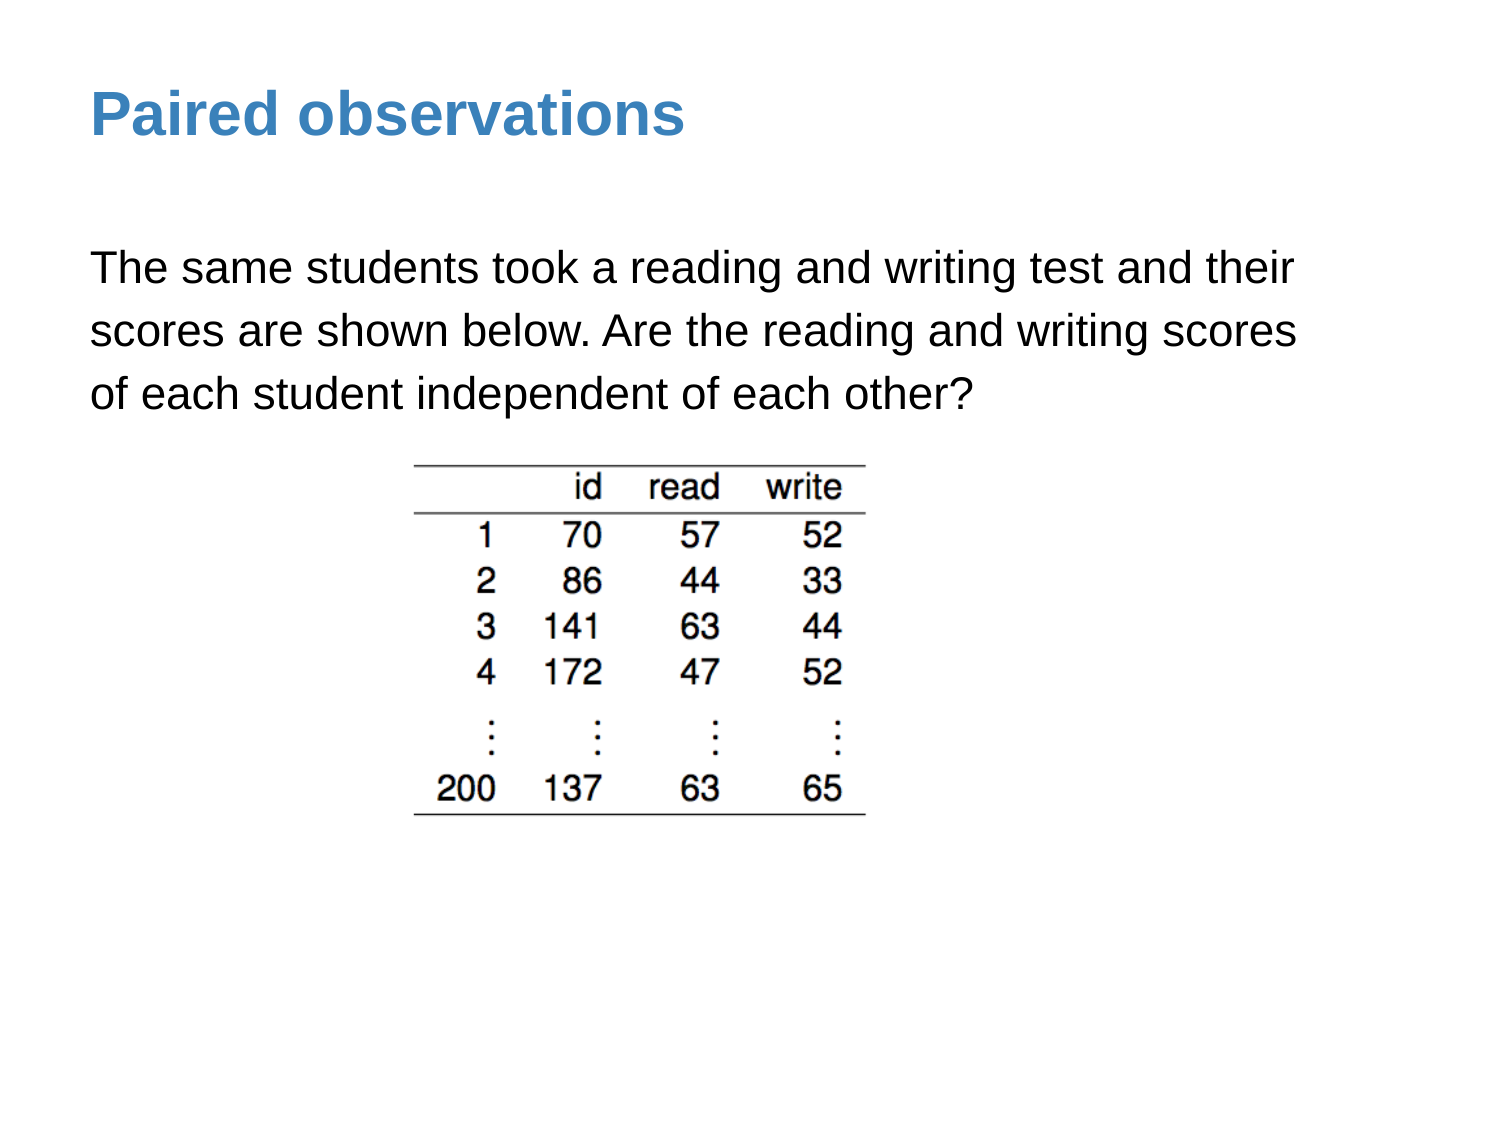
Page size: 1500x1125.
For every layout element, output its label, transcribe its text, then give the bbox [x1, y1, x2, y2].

text_box Paired observations [74, 58, 1425, 163]
text_box The same students took a reading and writing test and their scores are shown below. Are the reading and writing scores of each student independent of each other? [74, 214, 1359, 886]
picture [401, 456, 872, 823]
